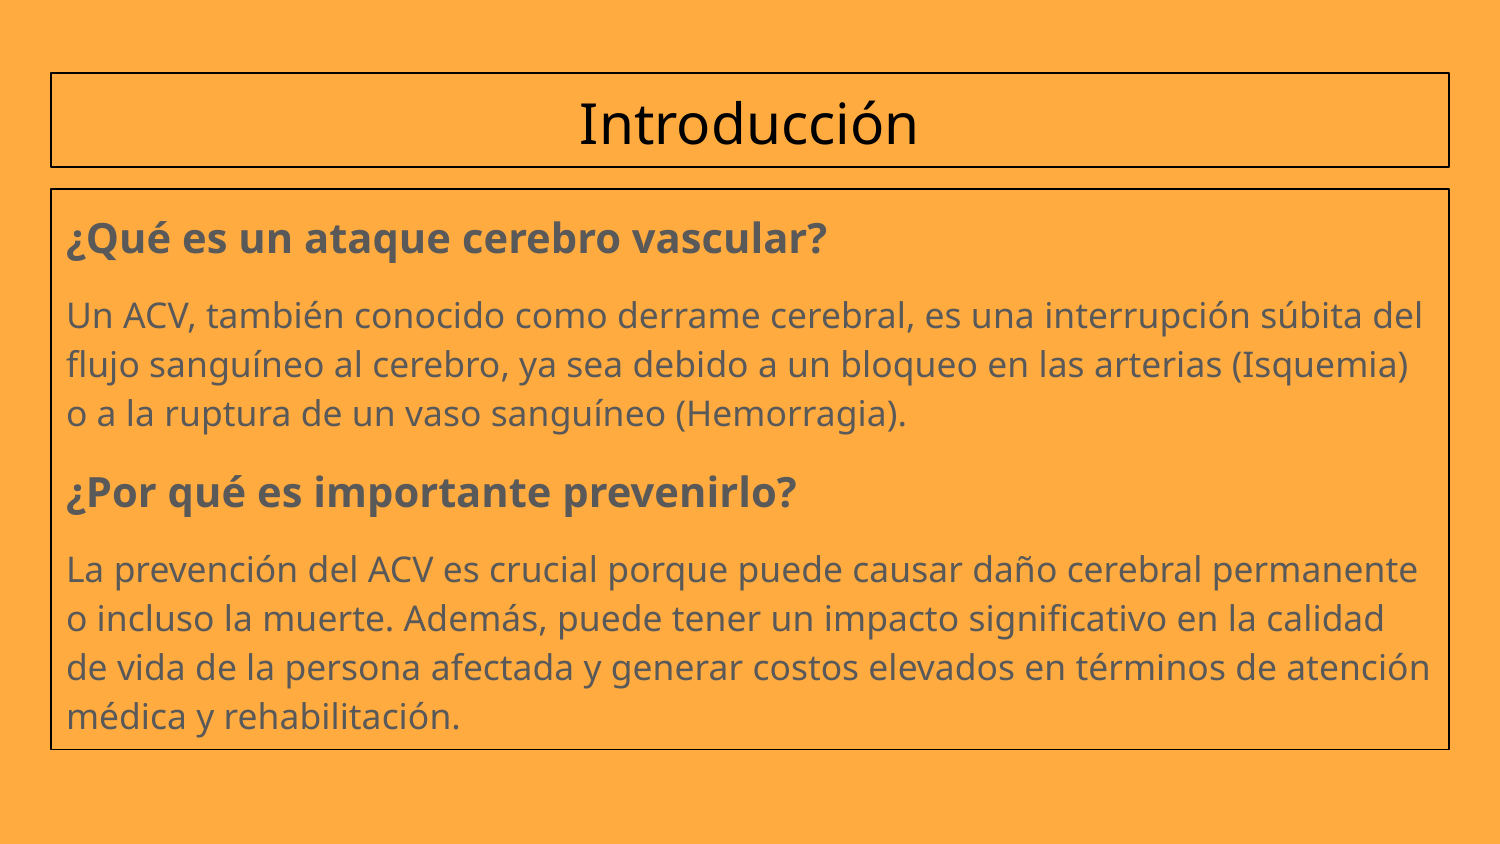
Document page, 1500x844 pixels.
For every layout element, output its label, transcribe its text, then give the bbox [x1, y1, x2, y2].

title Introducción [51, 72, 1449, 167]
list ¿Qué es un ataque cerebro vascular? Un ACV, también conocido como derrame cerebral, es una interrupción súbita del flujo sanguíneo al cerebro, ya sea debido a un bloqueo en las arterias (Isquemia) o a la ruptura de un vaso sanguíneo (Hemorragia). ¿Por qué es importante prevenirlo? La prevención del ACV es crucial porque puede causar daño cerebral permanente o incluso la muerte. Además, puede tener un impacto significativo en la calidad de vida de la persona afectada y generar costos elevados en términos de atención médica y rehabilitación. [51, 189, 1449, 750]
